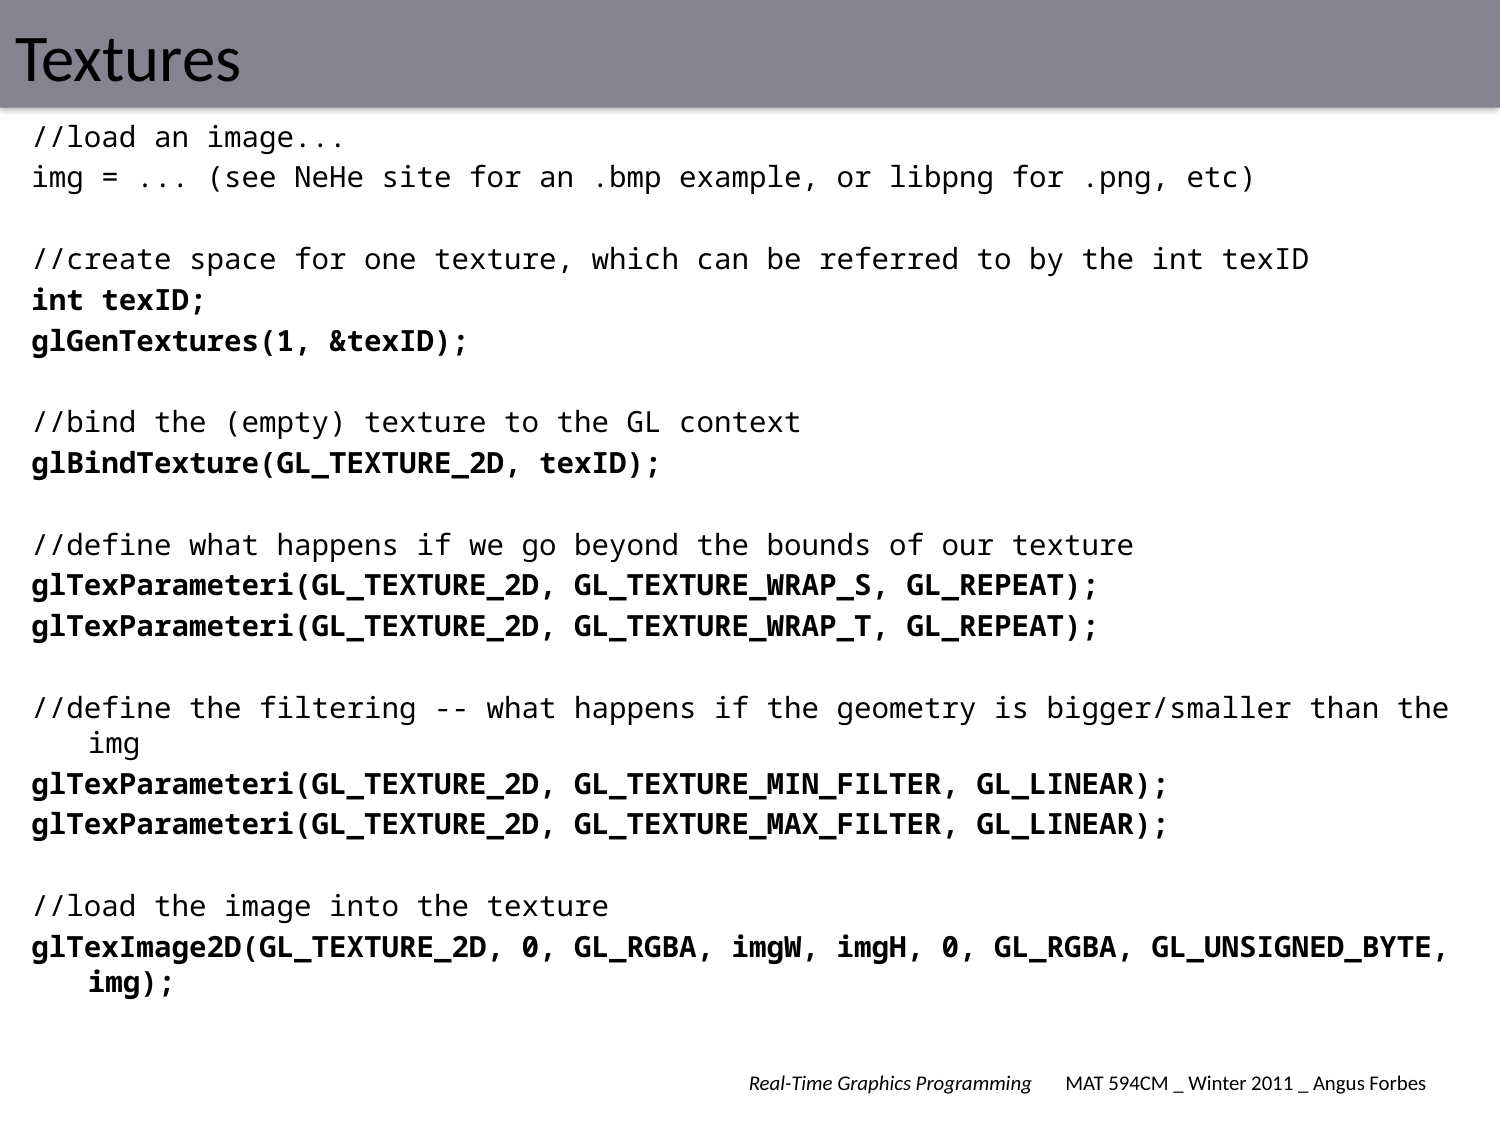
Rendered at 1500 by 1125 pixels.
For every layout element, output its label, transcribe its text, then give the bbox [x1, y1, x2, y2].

list //load an image... img = ... (see NeHe site for an .bmp example, or libpng for .png, etc) //create space for one texture, which can be referred to by the int texID int texID; glGenTextures(1, &texID); //bind the (empty) texture to the GL context glBindTexture(GL_TEXTURE_2D, texID); //define what happens if we go beyond the bounds of our texture glTexParameteri(GL_TEXTURE_2D, GL_TEXTURE_WRAP_S, GL_REPEAT); glTexParameteri(GL_TEXTURE_2D, GL_TEXTURE_WRAP_T, GL_REPEAT); //define the filtering -- what happens if the geometry is bigger/smaller than the img glTexParameteri(GL_TEXTURE_2D, GL_TEXTURE_MIN_FILTER, GL_LINEAR); glTexParameteri(GL_TEXTURE_2D, GL_TEXTURE_MAX_FILTER, GL_LINEAR); //load the image into the texture glTexImage2D(GL_TEXTURE_2D, 0, GL_RGBA, imgW, imgH, 0, GL_RGBA, GL_UNSIGNED_BYTE, img); [16, 110, 1483, 1063]
title Textures [0, 0, 1500, 111]
